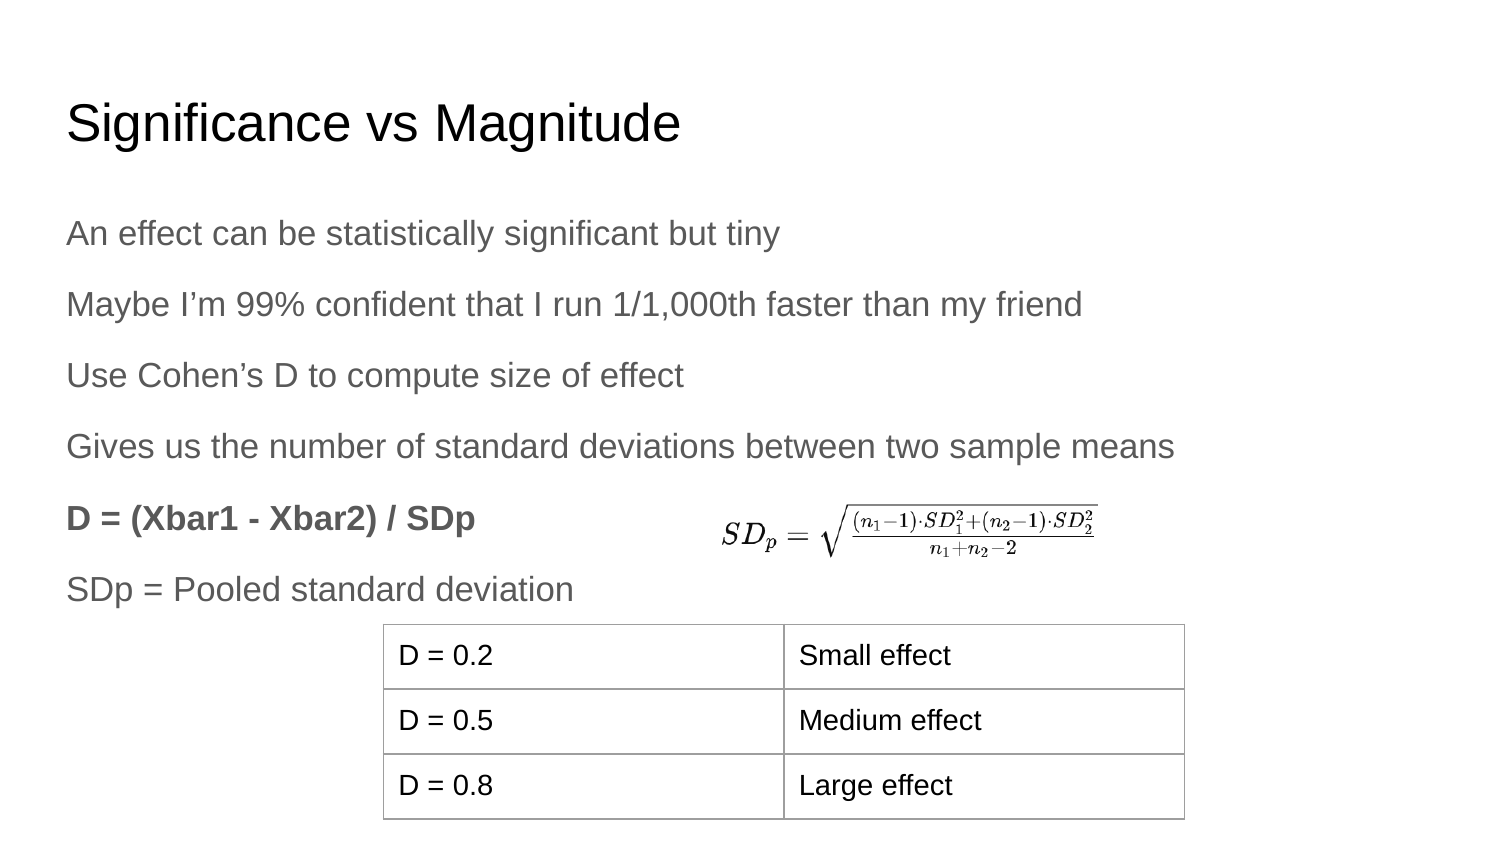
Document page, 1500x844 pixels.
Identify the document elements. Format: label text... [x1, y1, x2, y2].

table_cell D = 0.5 [384, 690, 783, 753]
table_cell Large effect [785, 755, 1184, 818]
table_cell Medium effect [785, 690, 1184, 753]
table_header Small effect [785, 625, 1184, 688]
list An effect can be statistically significant but tiny Maybe I’m 99% confident that I run 1/1,000th faster than my friend Use Cohen’s D to compute size of effect Gives us the number of standard deviations between two sample means D = (Xbar1 - Xbar2) / SDp SDp = Pooled standard deviation [51, 189, 1449, 625]
picture [708, 471, 1114, 597]
table_header D = 0.2 [384, 625, 783, 688]
title Significance vs Magnitude [51, 72, 1449, 167]
table_cell D = 0.8 [384, 755, 783, 818]
